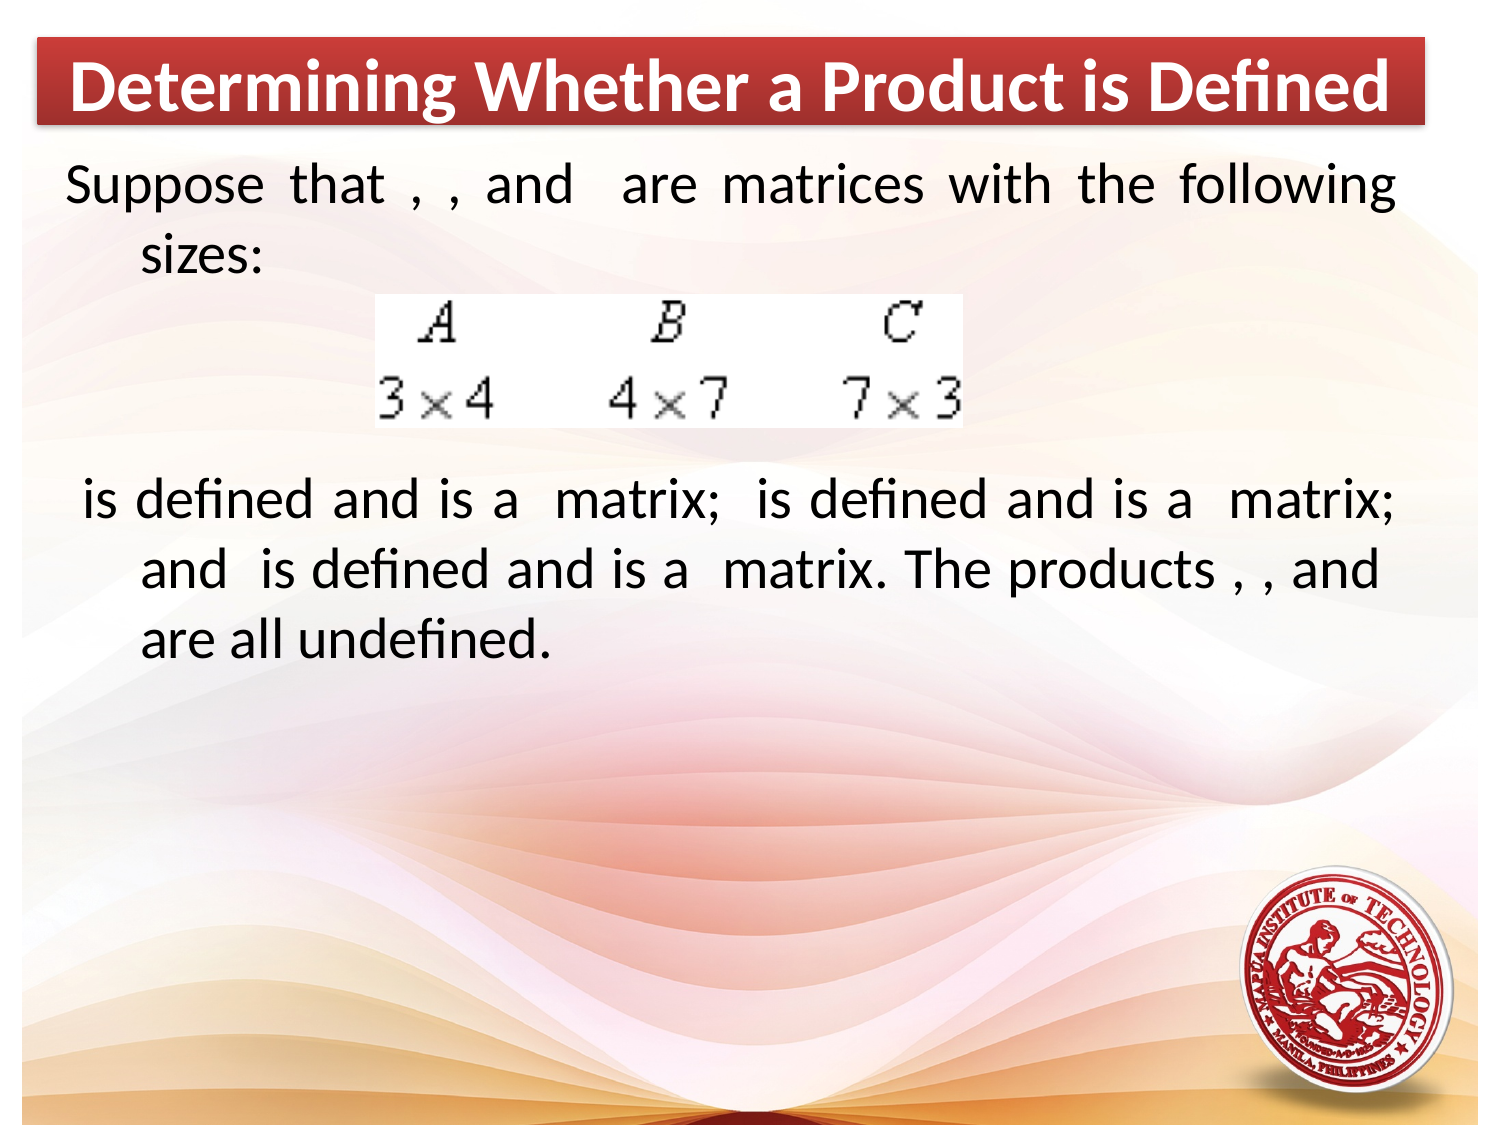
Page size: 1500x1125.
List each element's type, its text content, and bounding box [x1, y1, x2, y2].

picture [22, 0, 1478, 1125]
text_box Determining Whether a Product is Defined [37, 37, 1425, 125]
